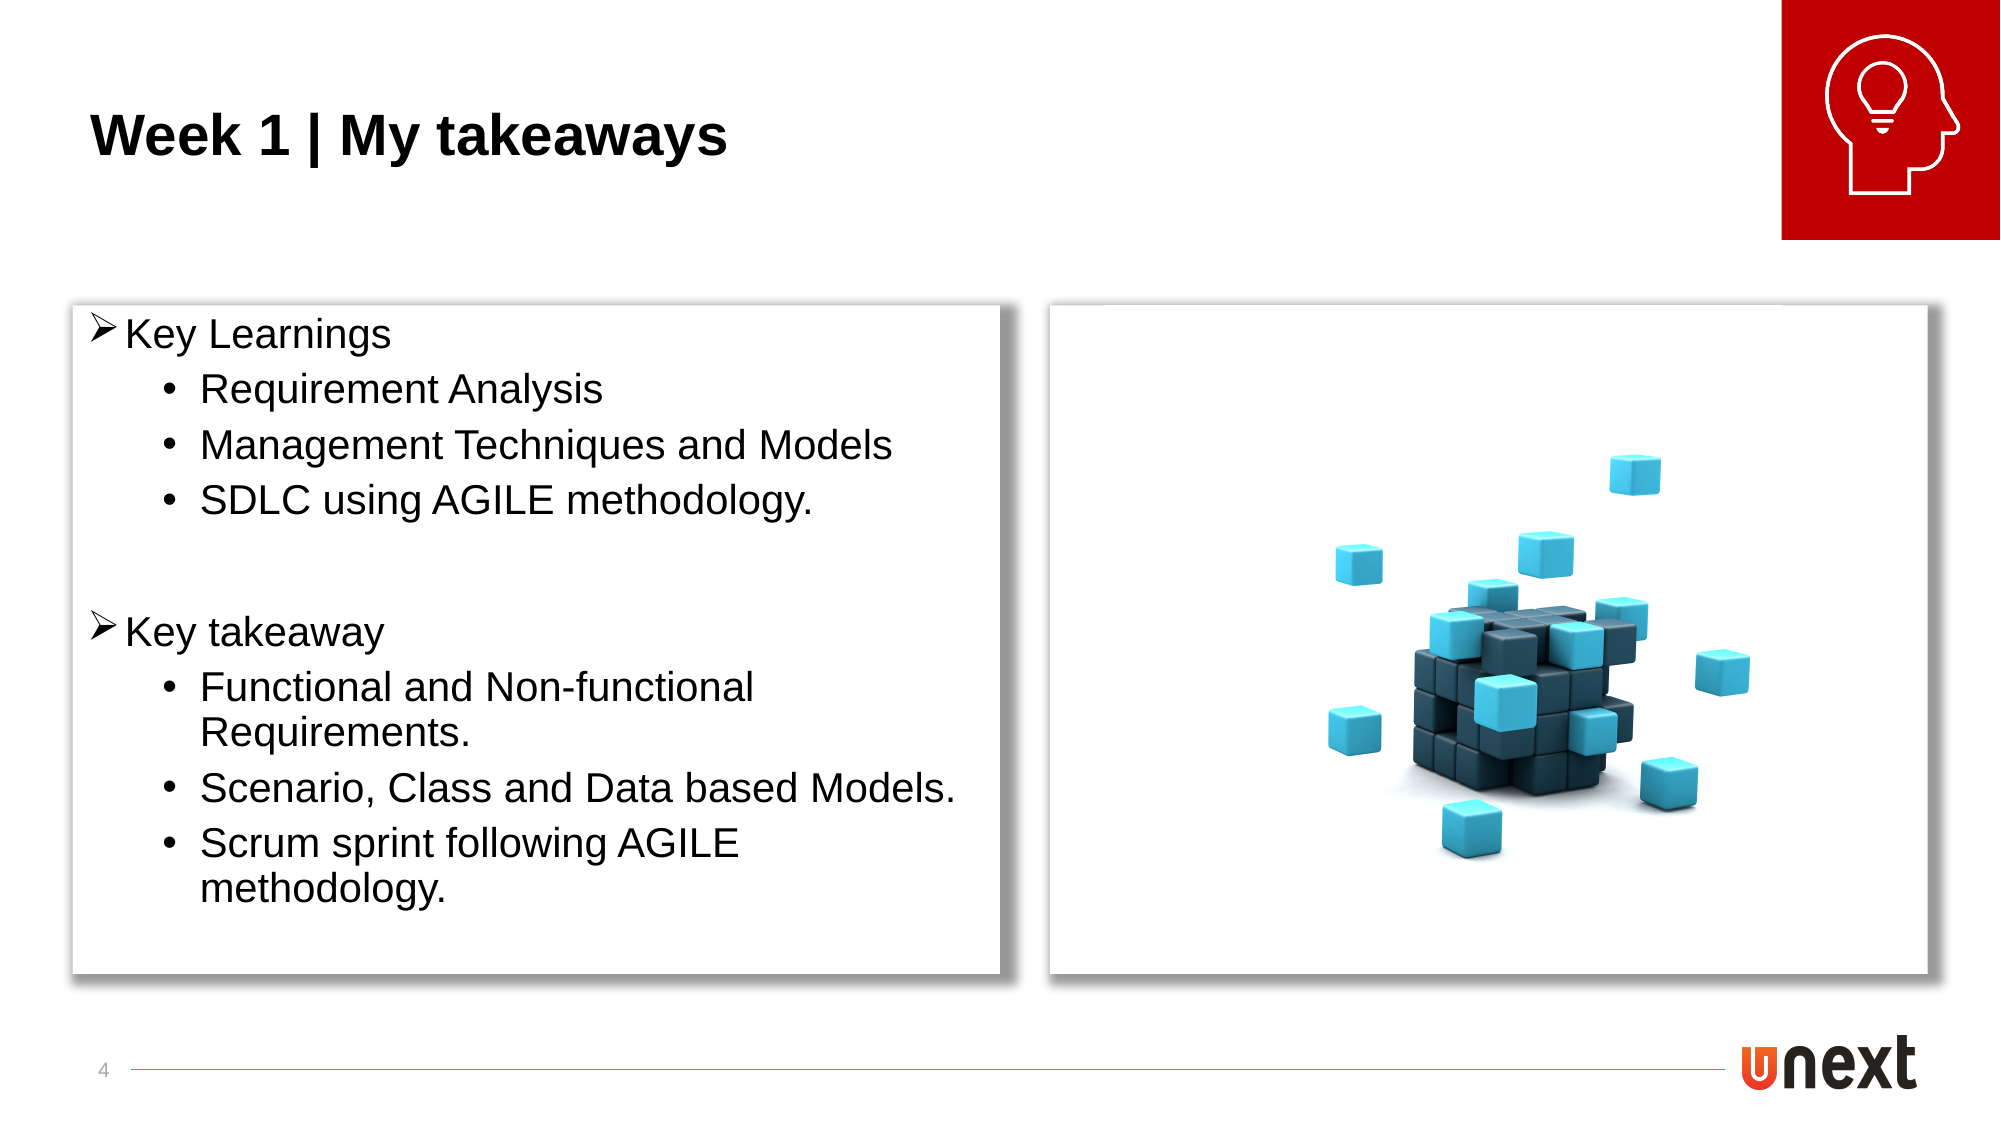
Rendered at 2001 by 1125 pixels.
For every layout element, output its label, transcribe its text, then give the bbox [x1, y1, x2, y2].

picture [1104, 305, 1782, 894]
text_box [1781, 0, 2000, 241]
picture [1797, 23, 1988, 214]
picture [1742, 1035, 1917, 1090]
text_box [1050, 305, 1928, 974]
text_box Key Learnings Requirement Analysis Management Techniques and Models SDLC using AGILE methodology. Key takeaway Functional and Non-functional Requirements. Scenario, Class and Data based Models. Scrum sprint following AGILE methodology. [72, 305, 1000, 974]
title Week 1 | My takeaways [76, 78, 1797, 196]
slide_number 4 [48, 1047, 110, 1091]
